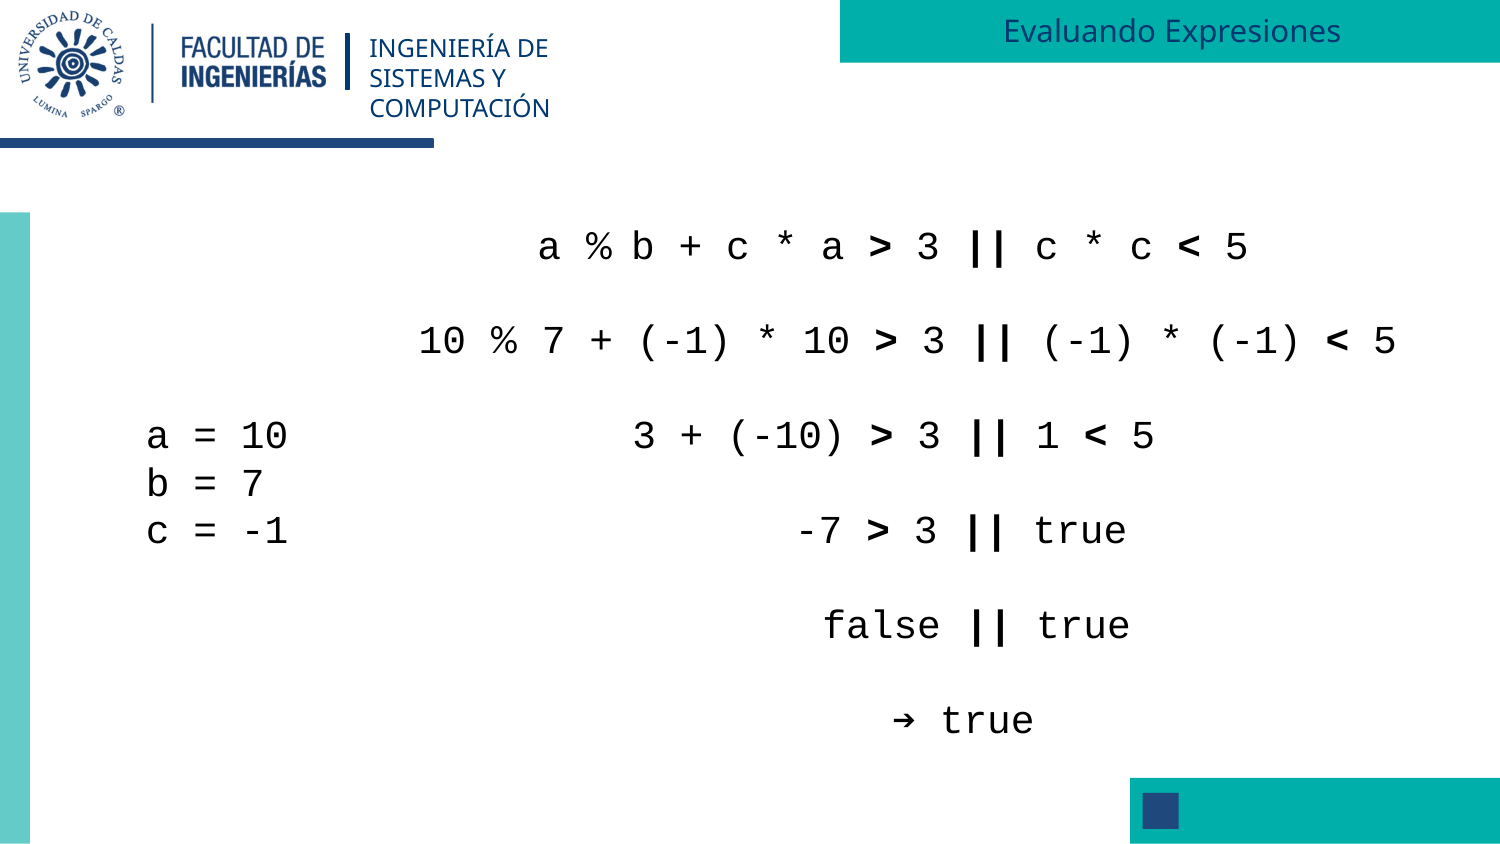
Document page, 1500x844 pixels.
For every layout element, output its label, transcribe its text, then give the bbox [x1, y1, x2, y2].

text_box Evaluando Expresiones [847, 0, 1499, 60]
text_box [1142, 792, 1179, 829]
text_box a % b + c * a > 3 || c * c < 5 10 % 7 + (-1) * 10 > 3 || (-1) * (-1) < 5 3 + (-10) > 3 || 1 < 5 -7 > 3 || true false || true ➔ true [407, 208, 1419, 753]
text_box [0, 138, 433, 148]
text_box [840, 0, 1500, 63]
text_box [0, 212, 30, 844]
text_box [1130, 777, 1500, 844]
text_box INGENIERÍA DE SISTEMAS Y COMPUTACIÓN [358, 21, 631, 134]
picture [0, 0, 348, 130]
text_box a = 10 b = 7 c = -1 [134, 397, 384, 563]
